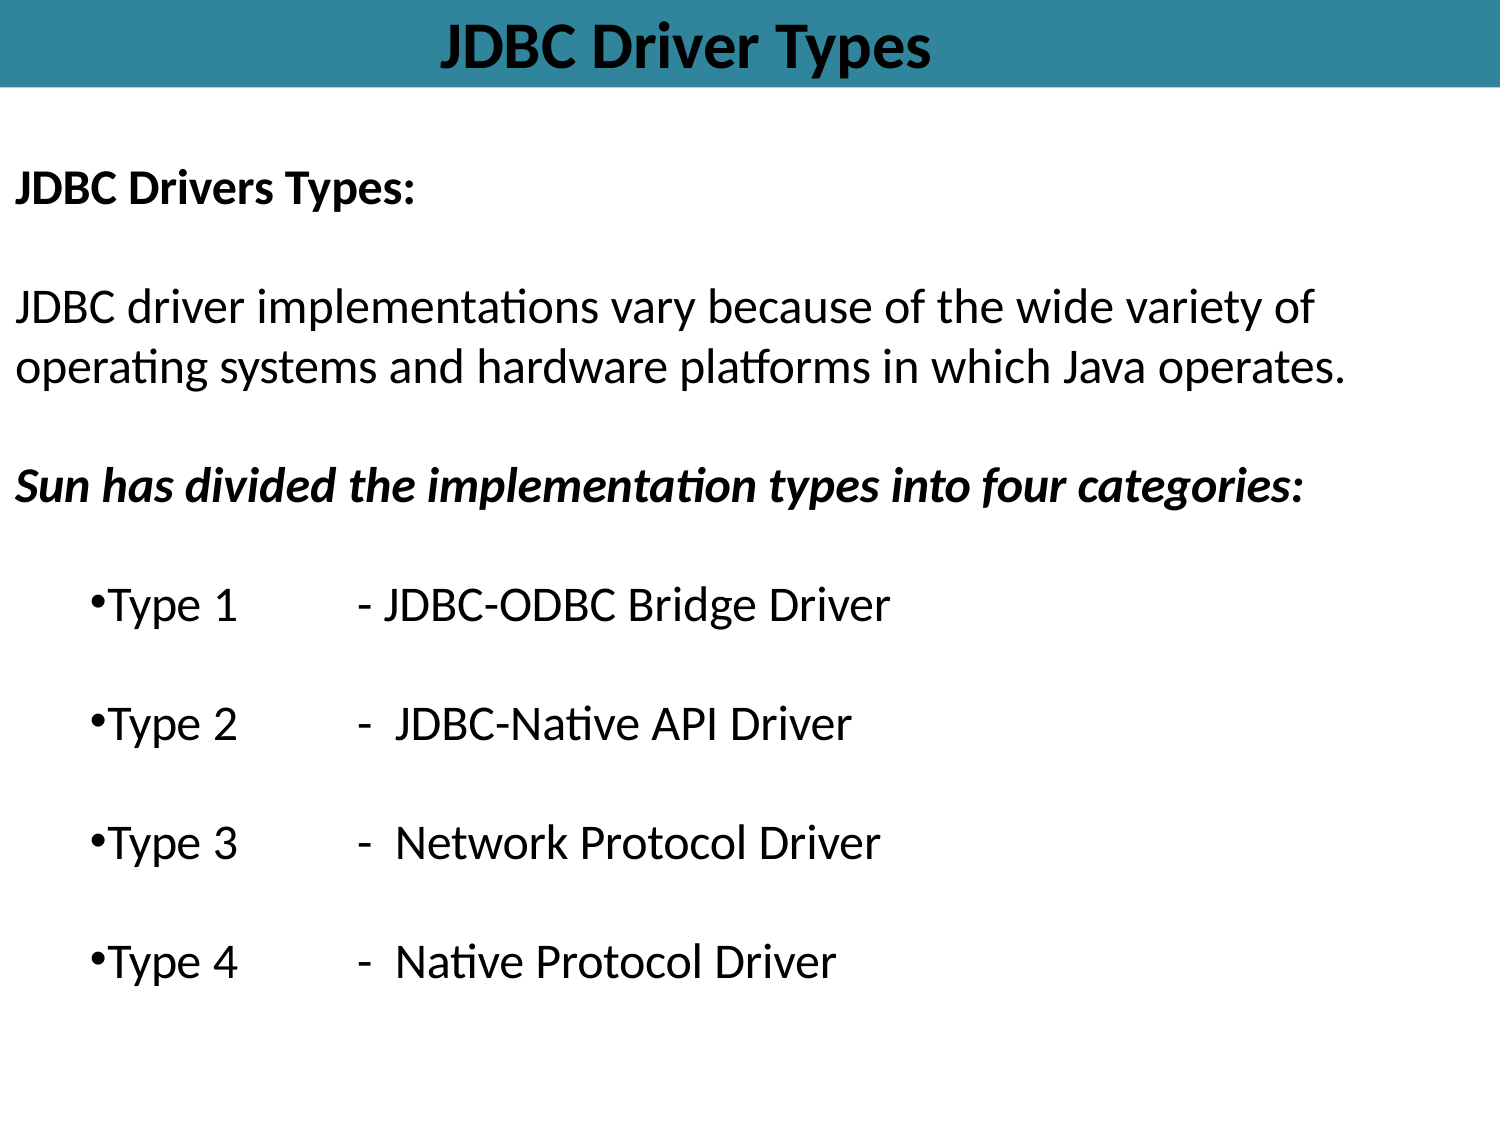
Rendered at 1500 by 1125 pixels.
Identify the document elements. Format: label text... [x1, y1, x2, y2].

text_box [0, 0, 438, 88]
title JDBC Driver Types [438, 0, 1062, 152]
text_box [1062, 0, 1500, 88]
text_box JDBC Drivers Types: JDBC driver implementations vary because of the wide variety of operating systems and hardware platforms in which Java operates. Sun has divided the implementation types into four categories: Type 1 - JDBC-ODBC Bridge Driver Type 2 - JDBC-Native API Driver Type 3 - Network Protocol Driver Type 4 - Native Protocol Driver [12, 152, 1363, 989]
